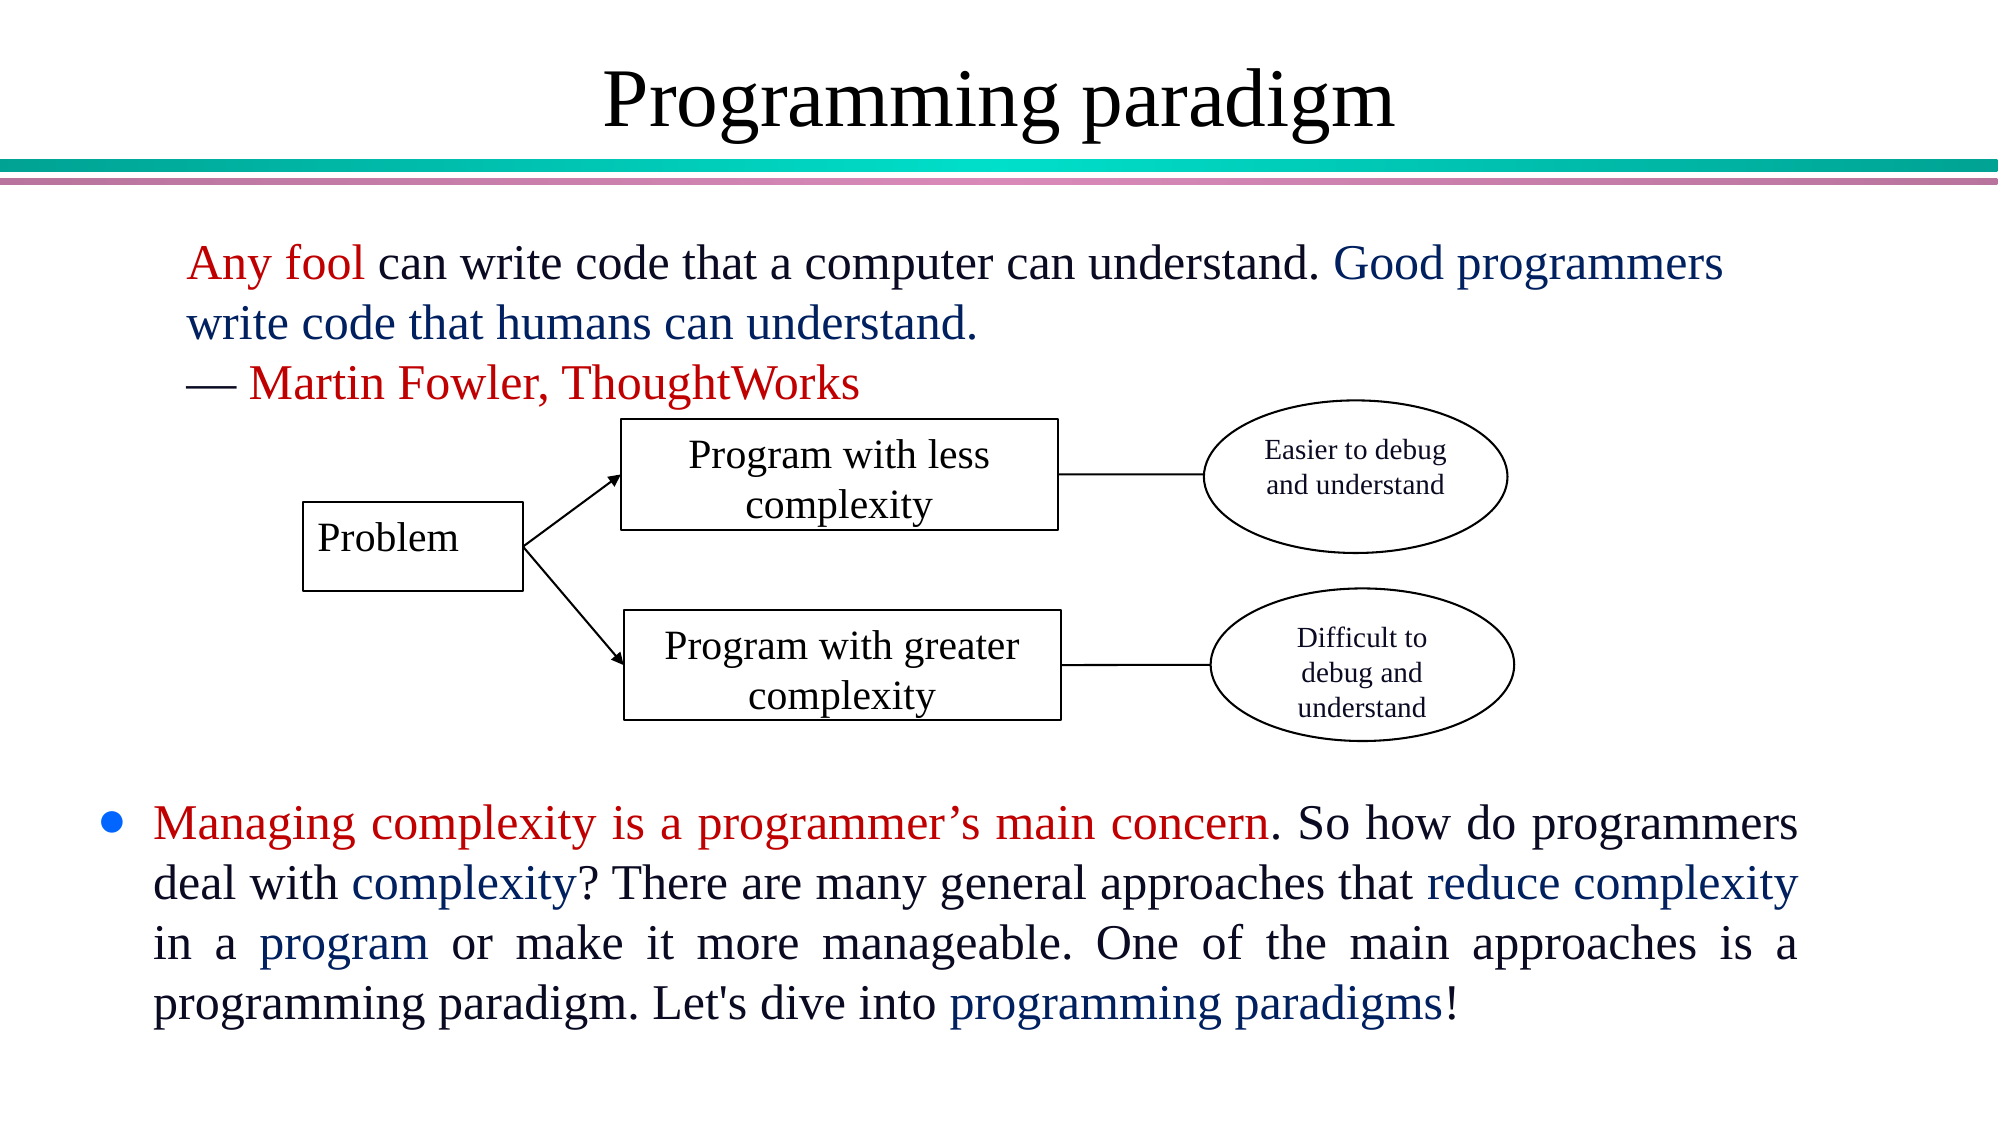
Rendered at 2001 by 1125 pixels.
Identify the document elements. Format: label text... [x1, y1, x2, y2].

text_box Program with greater complexity [623, 609, 1061, 721]
list Managing complexity is a programmer’s main concern. So how do programmers deal with complexity? There are many general approaches that reduce complexity in a program or make it more manageable. One of the main approaches is a programming paradigm. Let's dive into programming paradigms! [81, 781, 1815, 1054]
text_box Easier to debug and understand [1204, 400, 1508, 553]
title Programming paradigm [33, 50, 1967, 150]
text_box Any fool can write code that a computer can understand. Good programmers write code that humans can understand. ― Martin Fowler, ThoughtWorks [171, 222, 1764, 418]
text_box Difficult to debug and understand [1210, 588, 1515, 742]
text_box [522, 546, 624, 666]
text_box Problem [302, 502, 517, 592]
text_box Program with less complexity [620, 419, 1058, 530]
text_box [522, 474, 622, 546]
